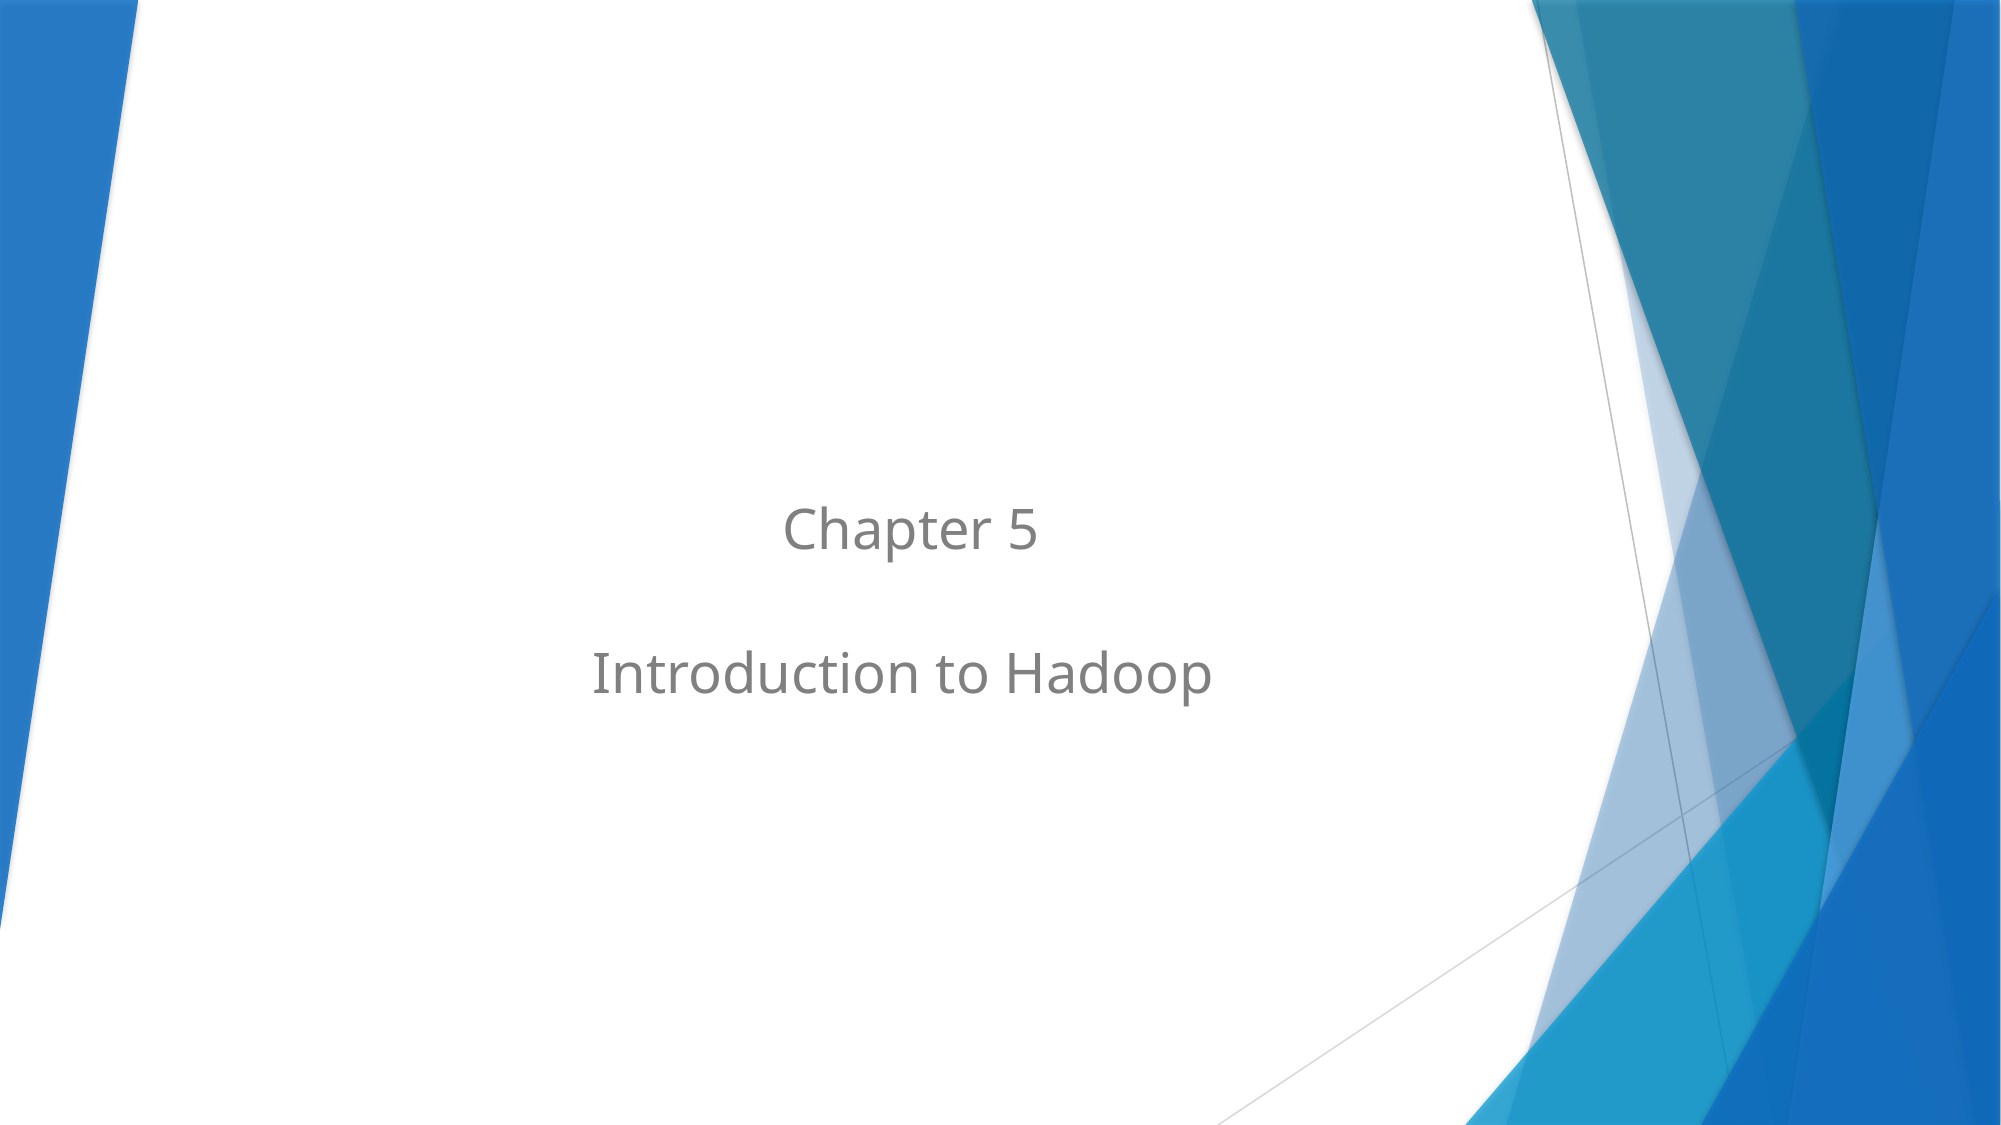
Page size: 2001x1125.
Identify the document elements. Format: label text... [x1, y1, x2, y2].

subtitle Chapter 5 Introduction to Hadoop [399, 463, 1423, 714]
